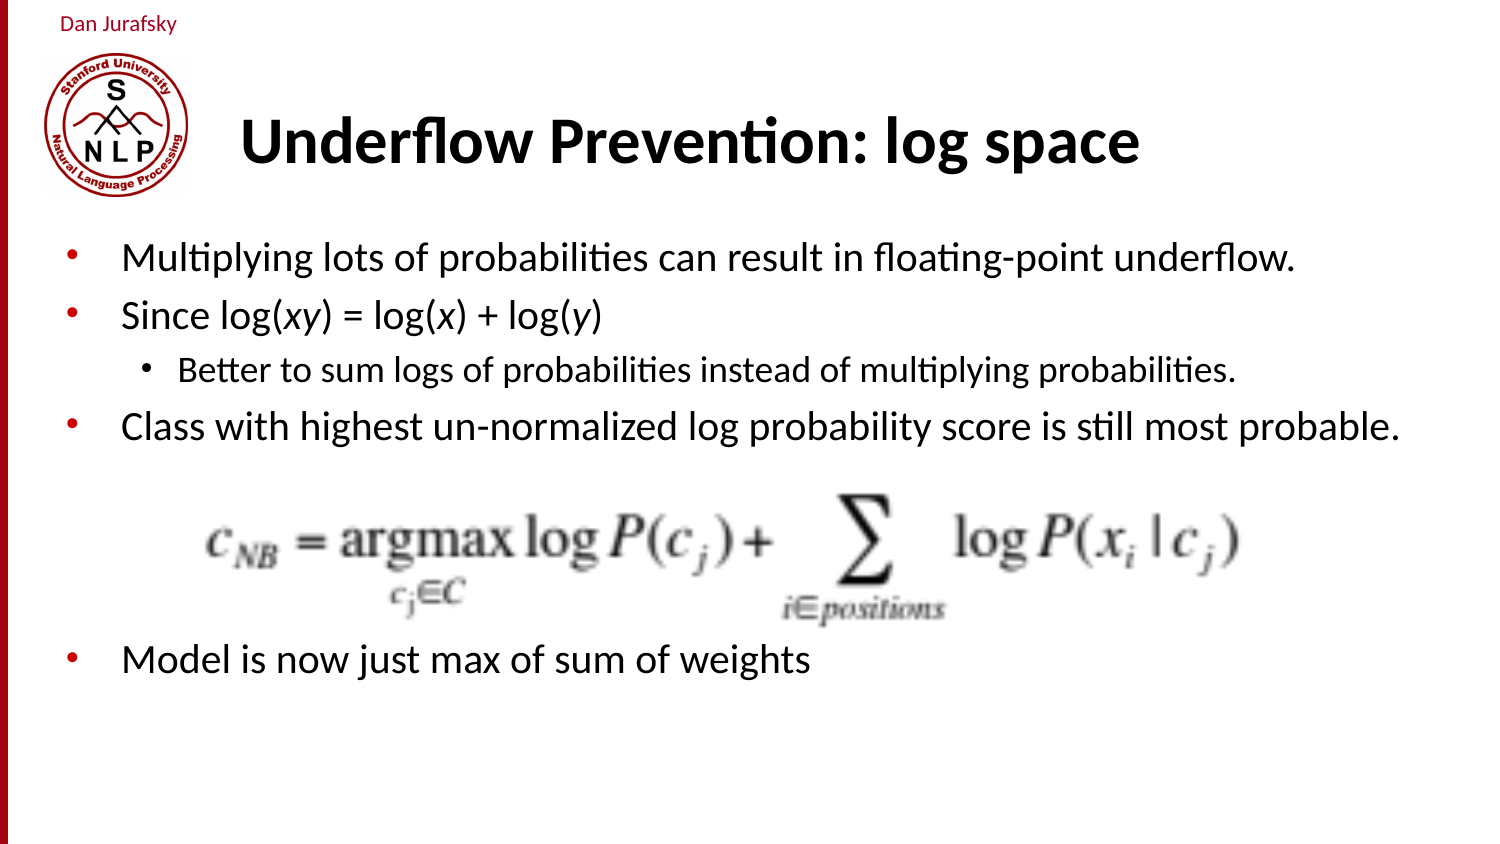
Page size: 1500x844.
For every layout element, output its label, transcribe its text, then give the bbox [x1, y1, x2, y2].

picture [44, 53, 188, 197]
title Underflow Prevention: log space [225, 62, 1450, 185]
list Multiplying lots of probabilities can result in floating-point underflow. Since log(xy) = log(x) + log(y) Better to sum logs of probabilities instead of multiplying probabilities. Class with highest un-normalized log probability score is still most probable. Model is now just max of sum of weights [50, 221, 1450, 769]
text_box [199, 484, 1243, 637]
